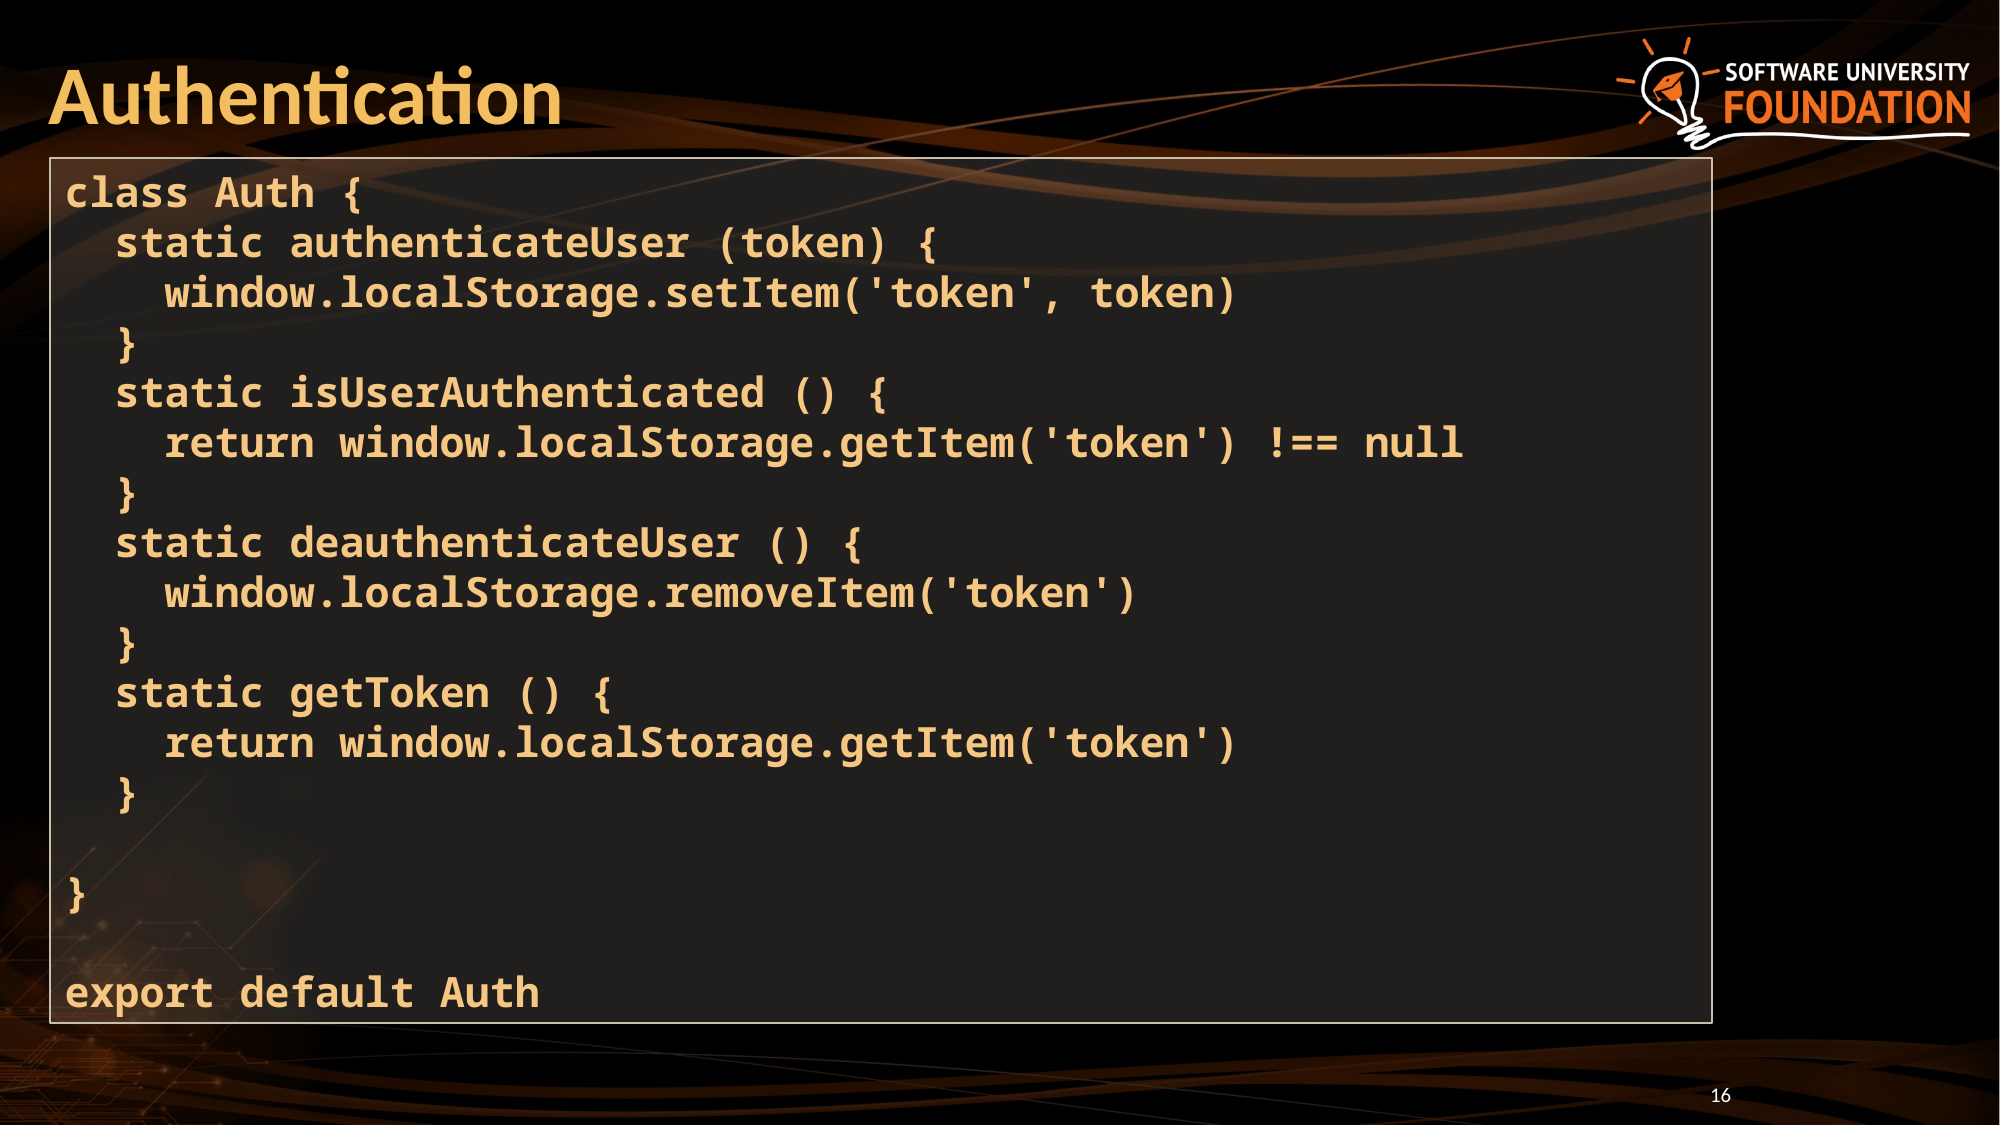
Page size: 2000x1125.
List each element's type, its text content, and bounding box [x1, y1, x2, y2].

list [45, 159, 1995, 1085]
title Authentication [30, 6, 1602, 189]
picture [0, 0, 2000, 1125]
text_box class Auth { static authenticateUser (token) { window.localStorage.setItem('token', token) } static isUserAuthenticated () { return window.localStorage.getItem('token') !== null } static deauthenticateUser () { window.localStorage.removeItem('token') } static getToken () { return window.localStorage.getItem('token') } } export default Auth [49, 157, 1713, 1024]
slide_number 16 [1662, 1074, 1738, 1113]
